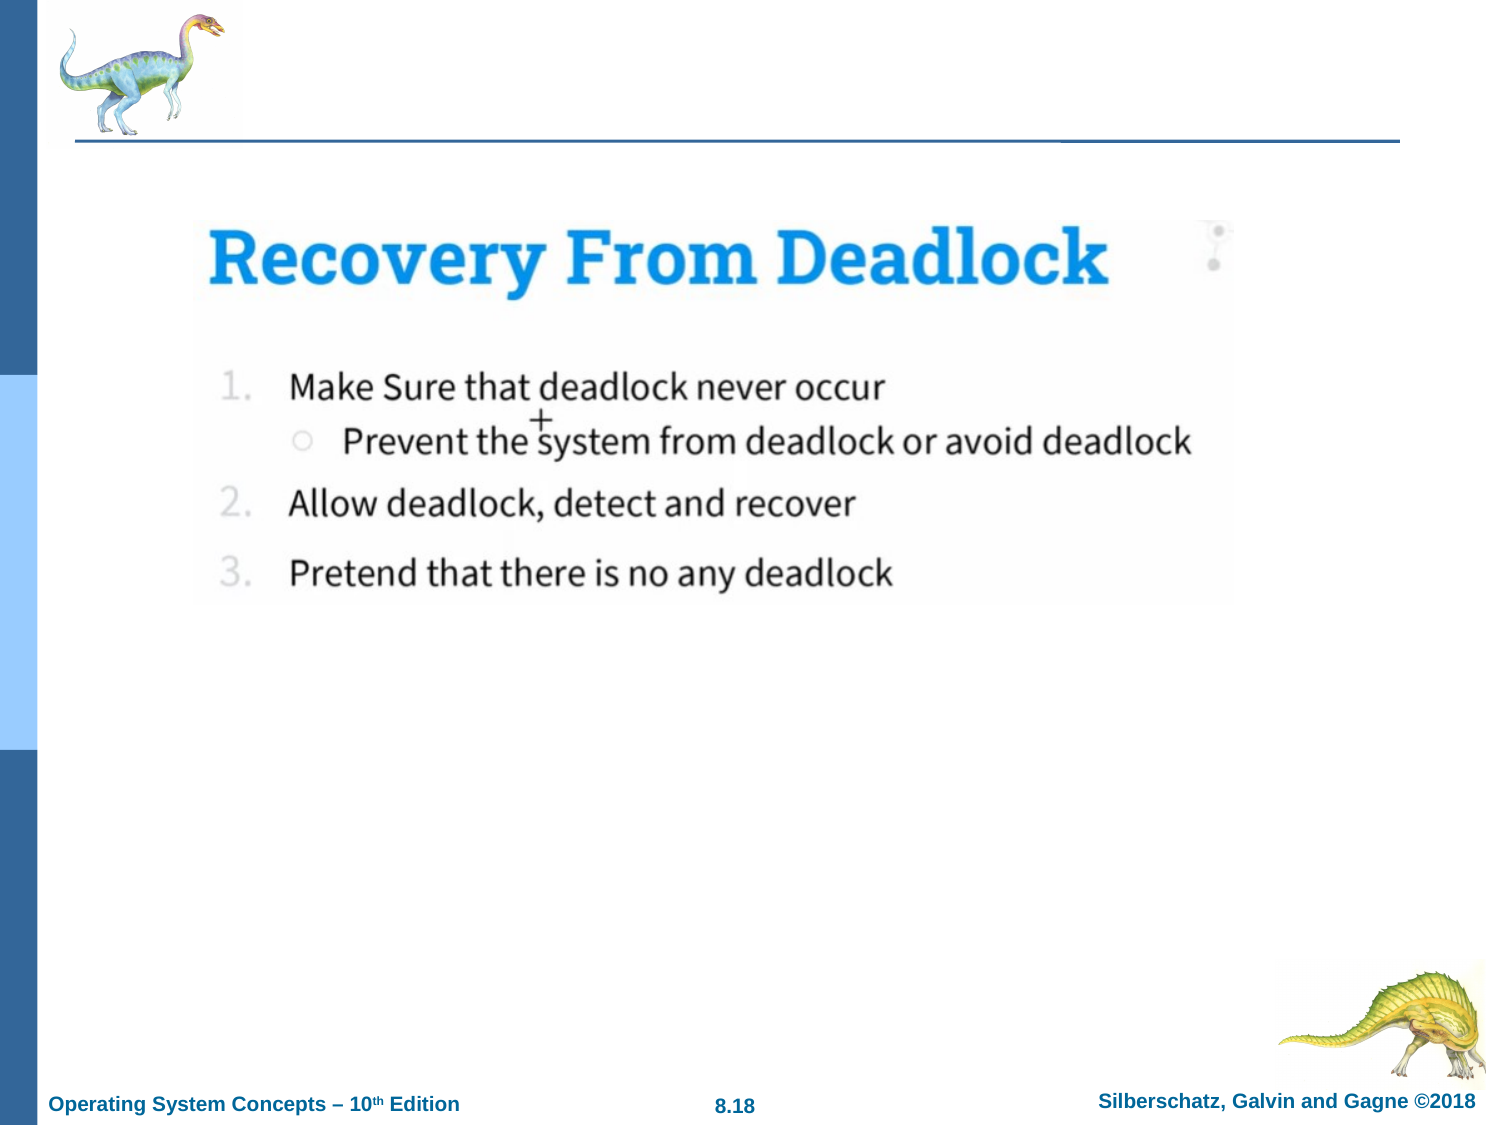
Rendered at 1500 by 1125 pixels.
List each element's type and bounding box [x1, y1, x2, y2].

picture [46, 0, 243, 149]
picture [1275, 959, 1486, 1090]
list [193, 220, 1235, 605]
